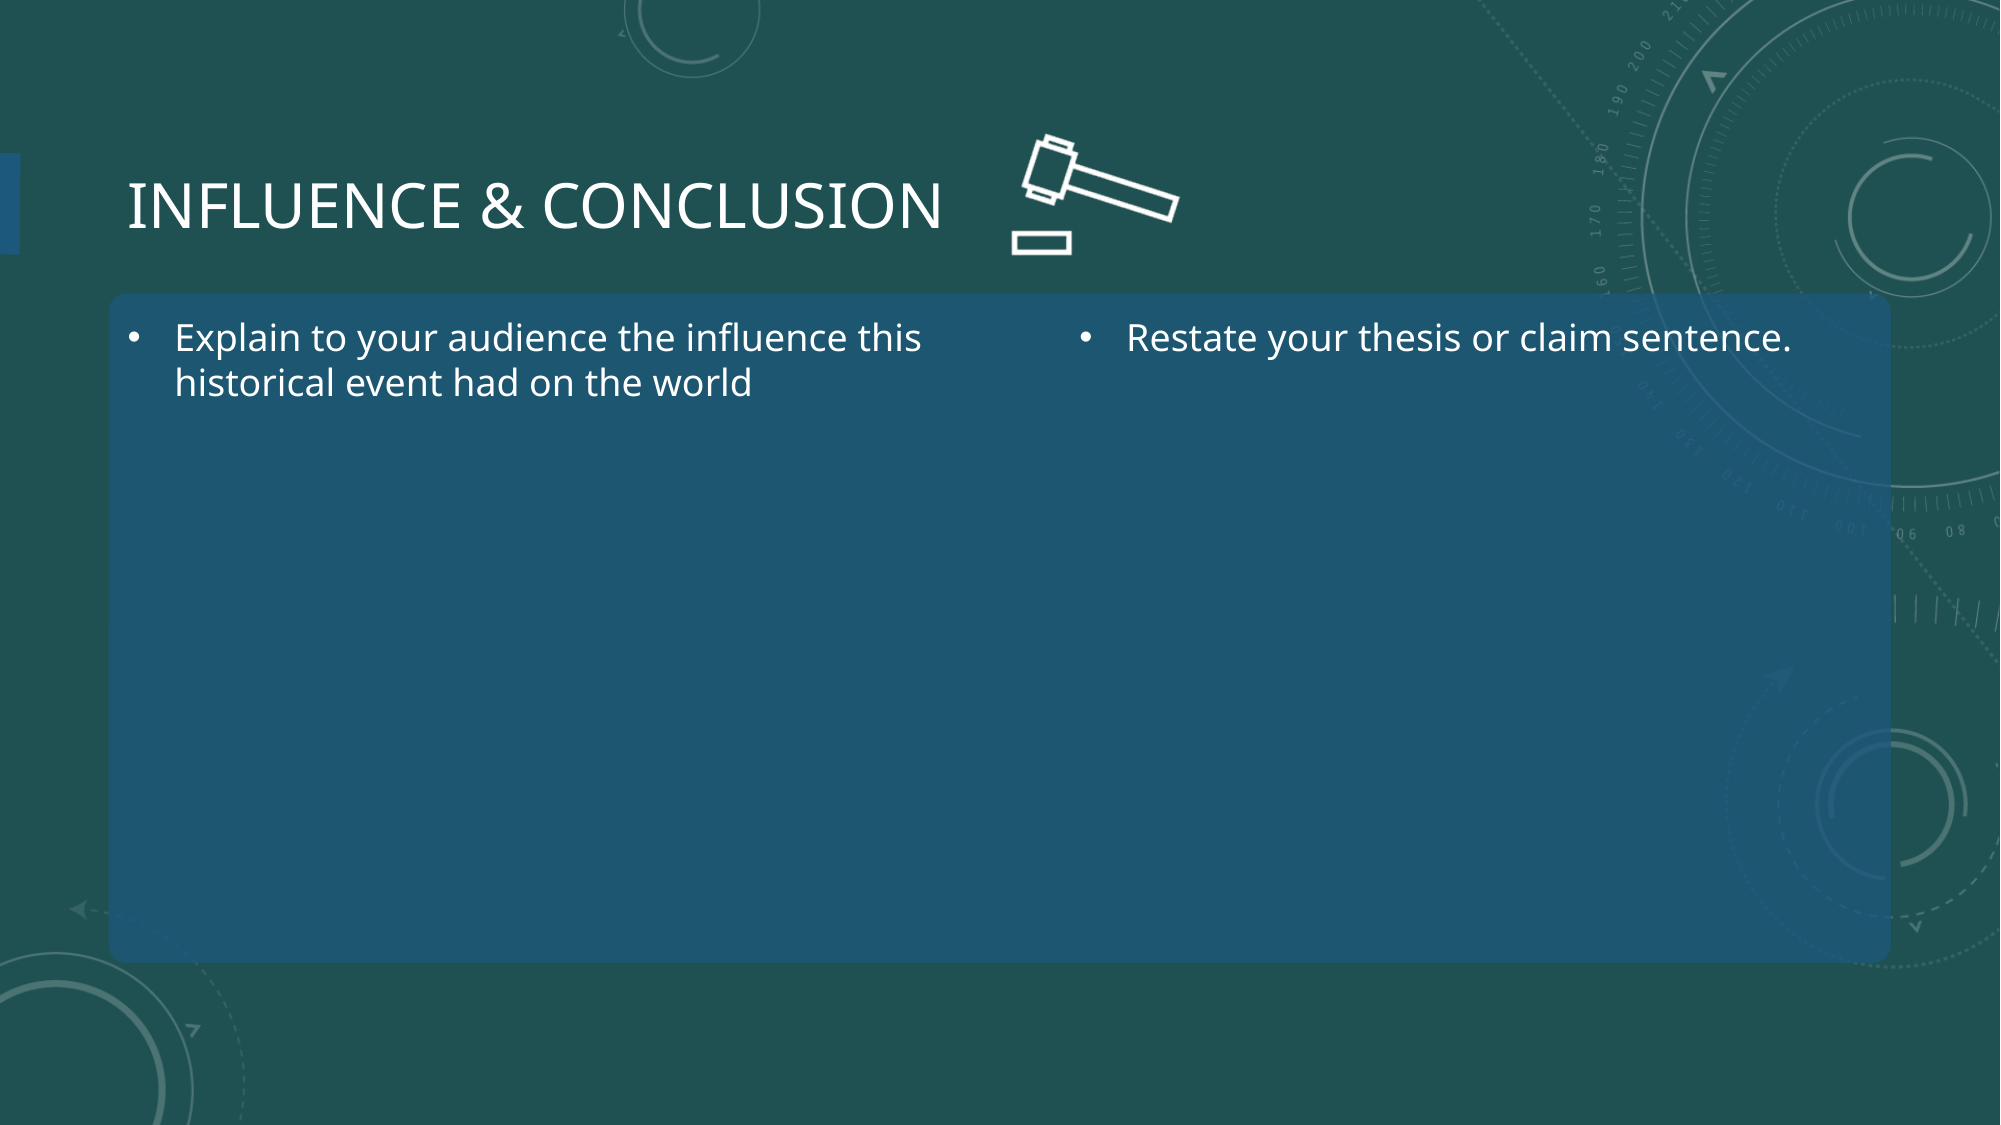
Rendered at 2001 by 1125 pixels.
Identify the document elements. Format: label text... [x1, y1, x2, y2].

title Influence & Conclusion [112, 99, 1891, 307]
picture [0, 0, 2000, 1125]
list Restate your thesis or claim sentence. [1062, 304, 1893, 952]
list Explain to your audience the influence this historical event had on the world [110, 304, 942, 952]
